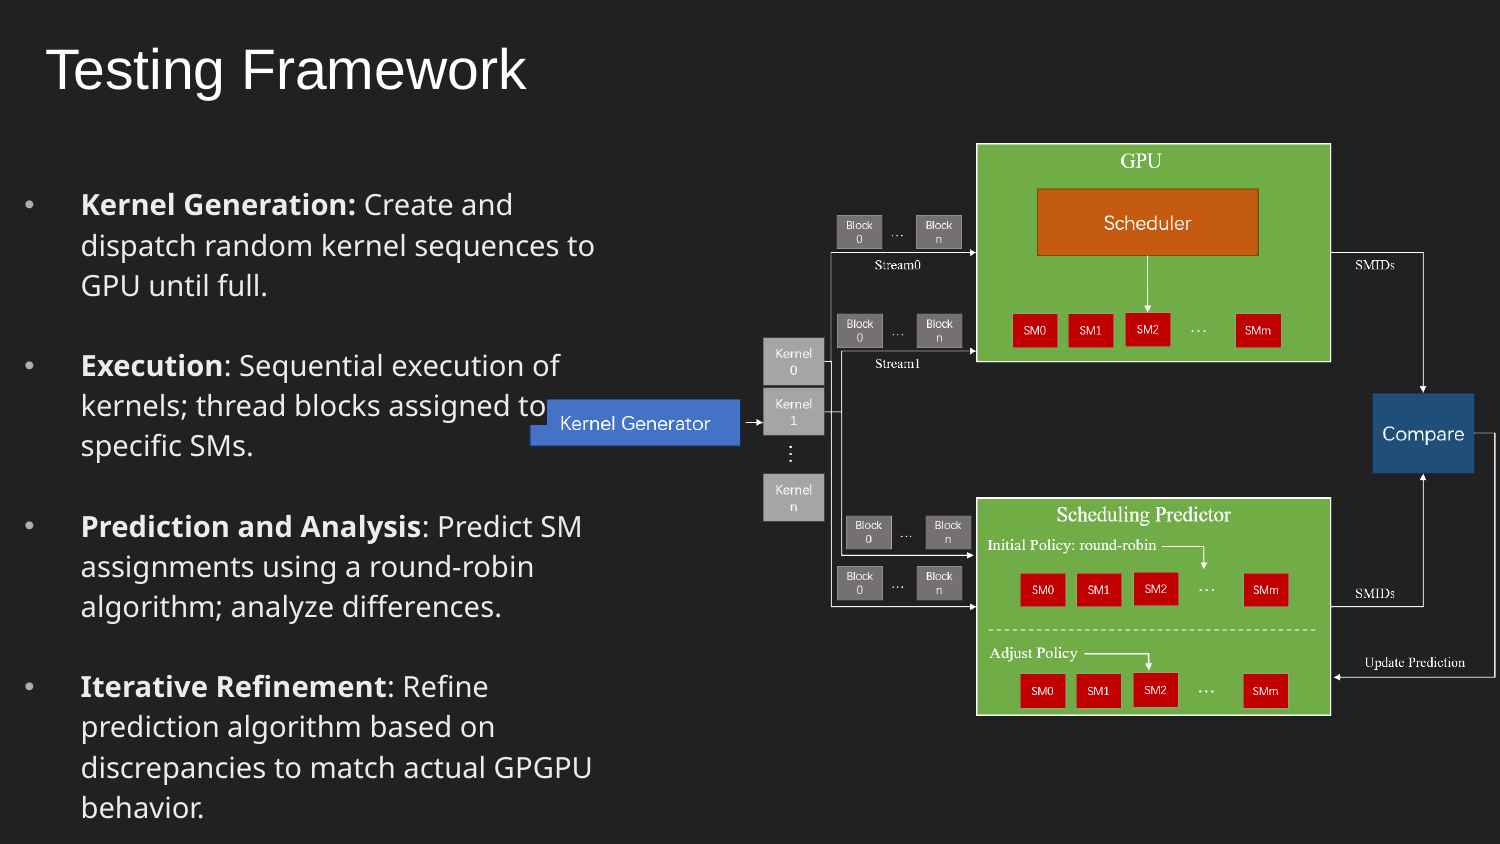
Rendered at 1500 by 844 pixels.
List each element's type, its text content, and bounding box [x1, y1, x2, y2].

picture [529, 141, 1500, 716]
text_box Kernel Generation: Create and dispatch random kernel sequences to GPU until full. Execution: Sequential execution of kernels; thread blocks assigned to specific SMs. Prediction and Analysis: Predict SM assignments using a round-robin algorithm; analyze differences. Iterative Refinement: Refine prediction algorithm based on discrepancies to match actual GPGPU behavior. [0, 166, 524, 353]
title Testing Framework [29, 23, 1428, 118]
